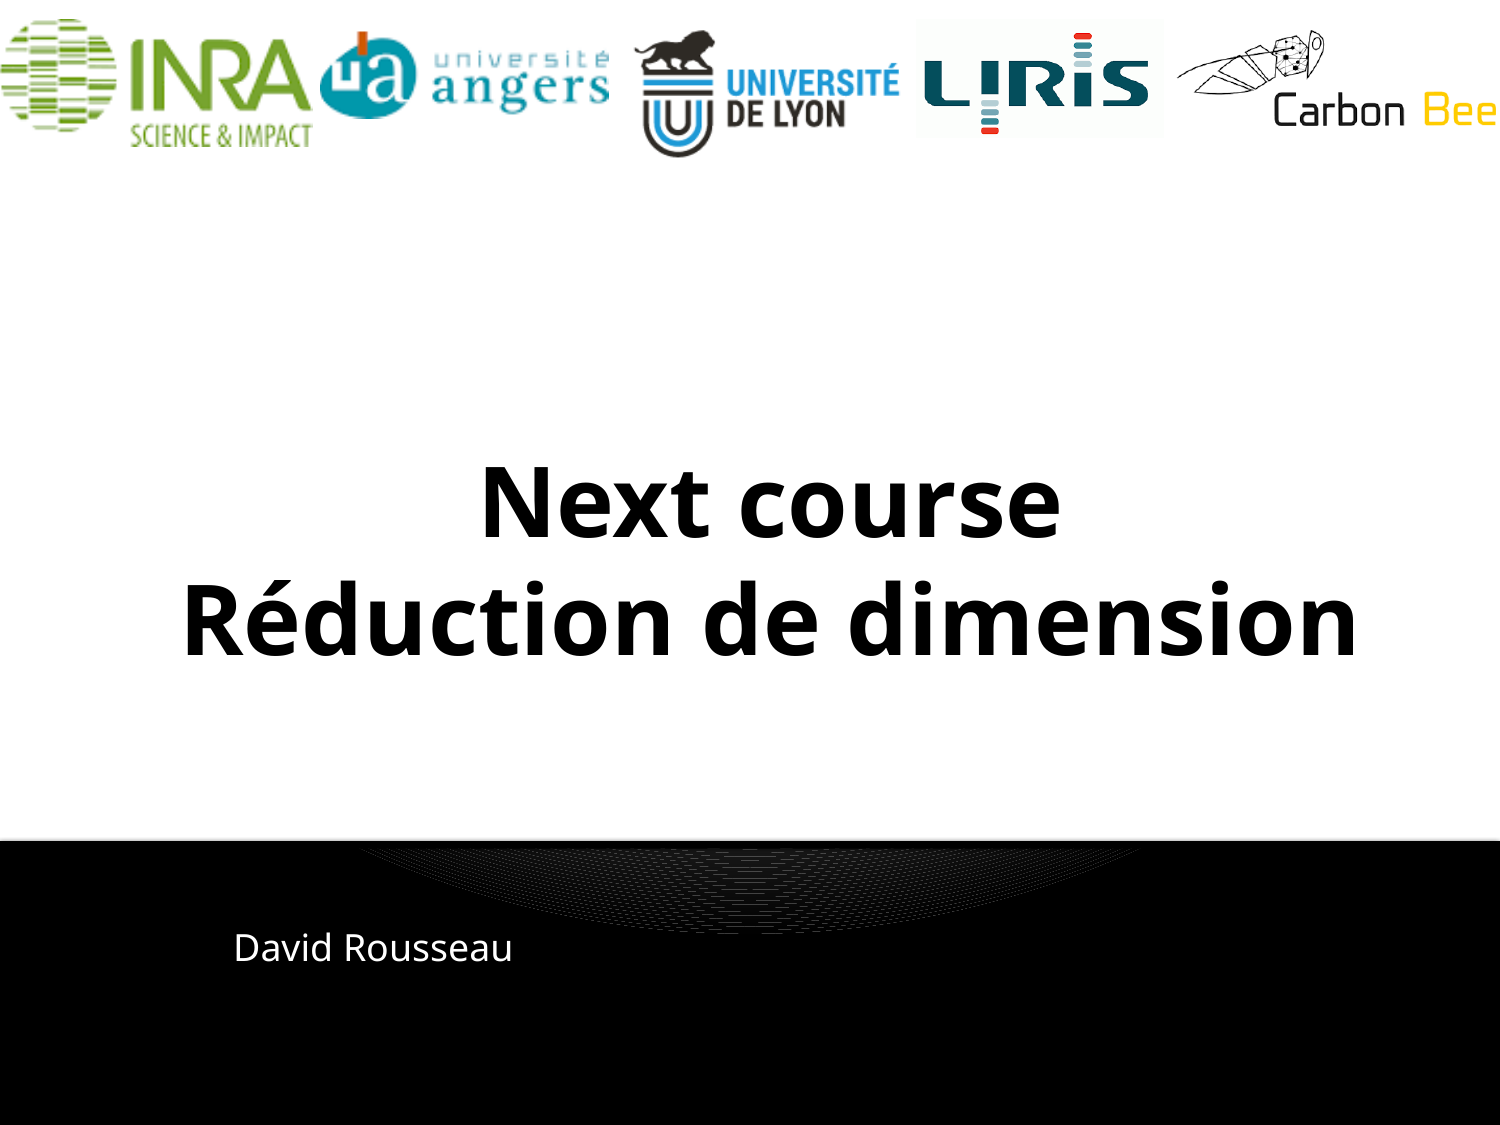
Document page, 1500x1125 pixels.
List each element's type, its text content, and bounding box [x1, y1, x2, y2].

picture [621, 0, 1164, 189]
picture [1175, 30, 1496, 126]
text_box David Rousseau [218, 916, 951, 977]
picture [320, 30, 609, 119]
text_box Next course Réduction de dimension [41, 432, 1500, 683]
picture [0, 19, 313, 147]
